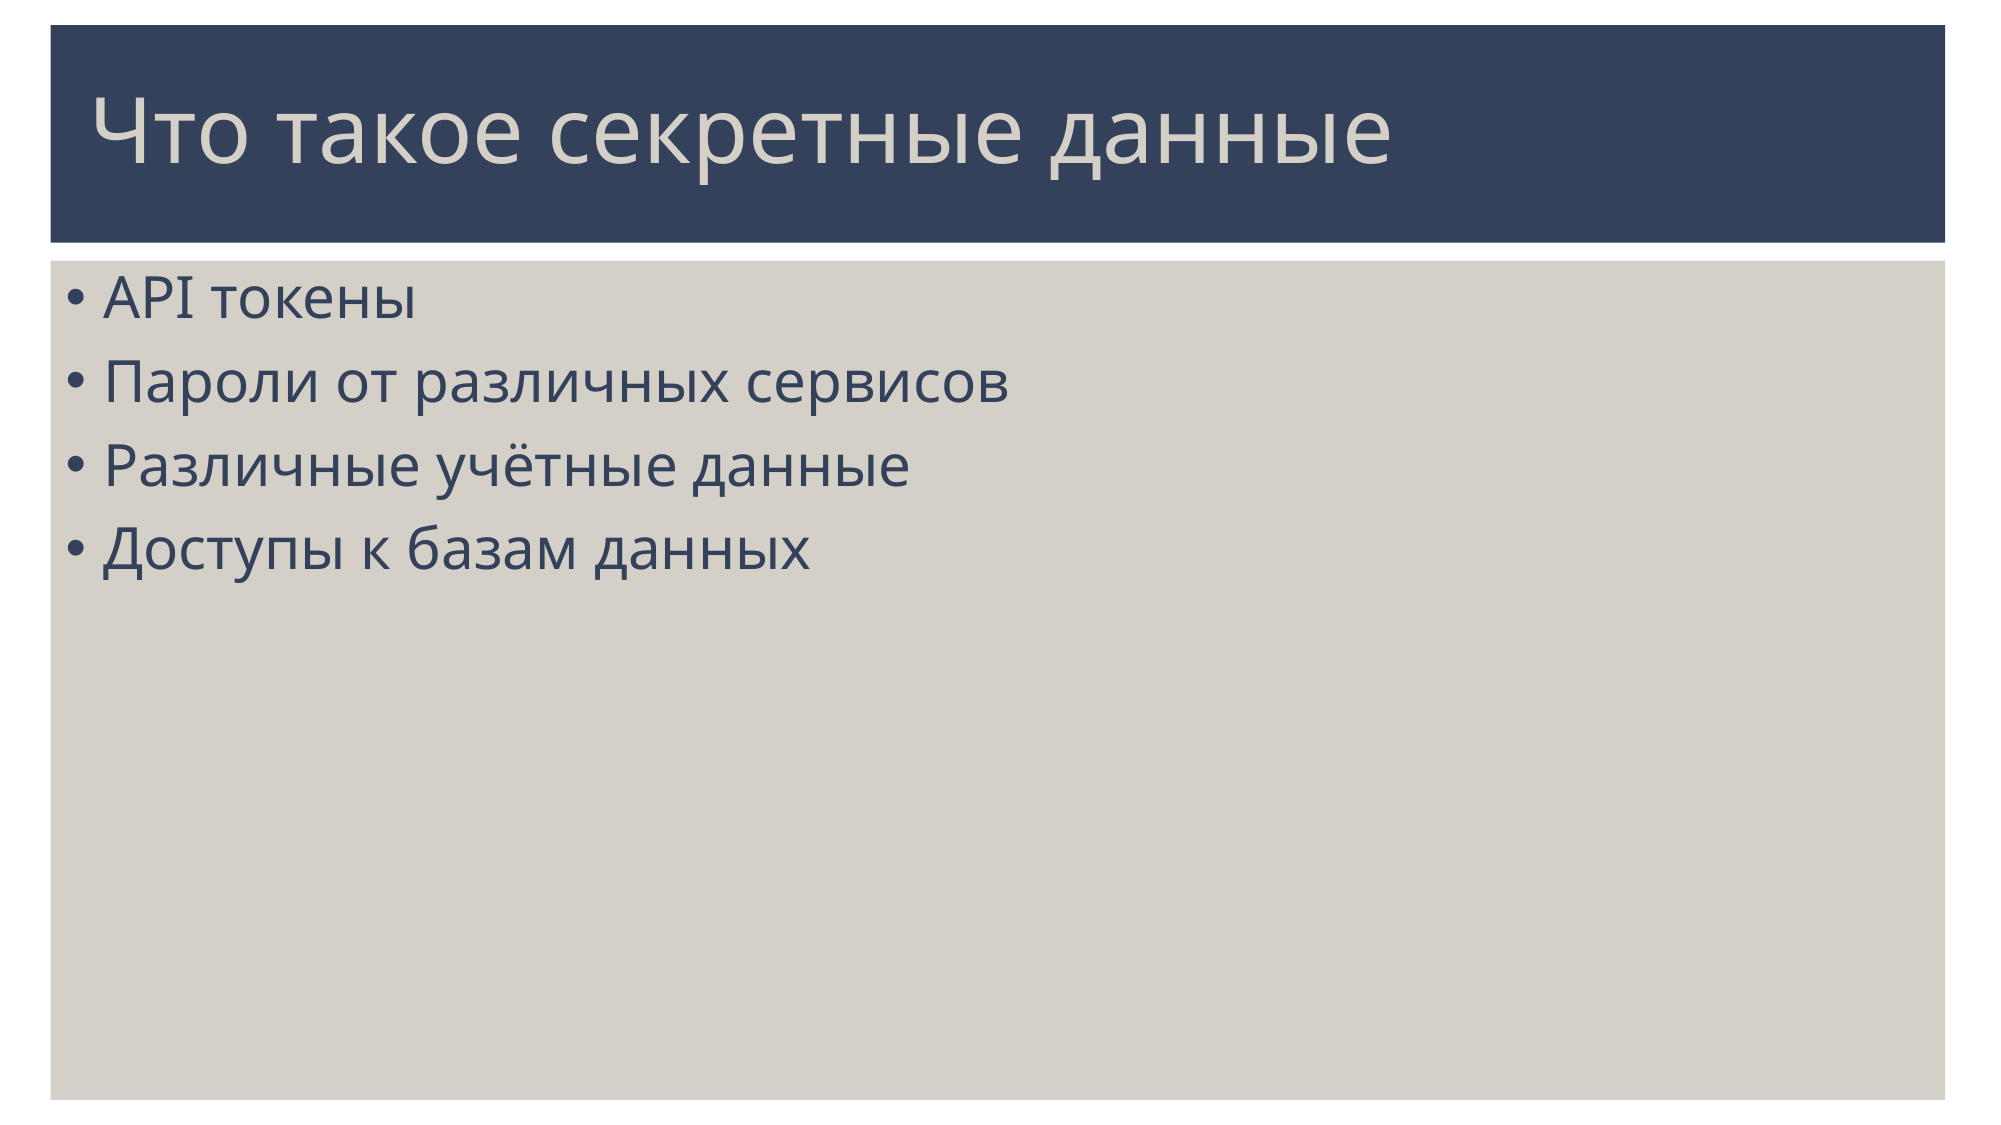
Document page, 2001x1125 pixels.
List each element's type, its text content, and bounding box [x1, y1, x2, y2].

title Что такое секретные данные [50, 25, 1946, 243]
list API токены Пароли от различных сервисов Различные учётные данные Доступы к базам данных [50, 260, 1946, 1100]
